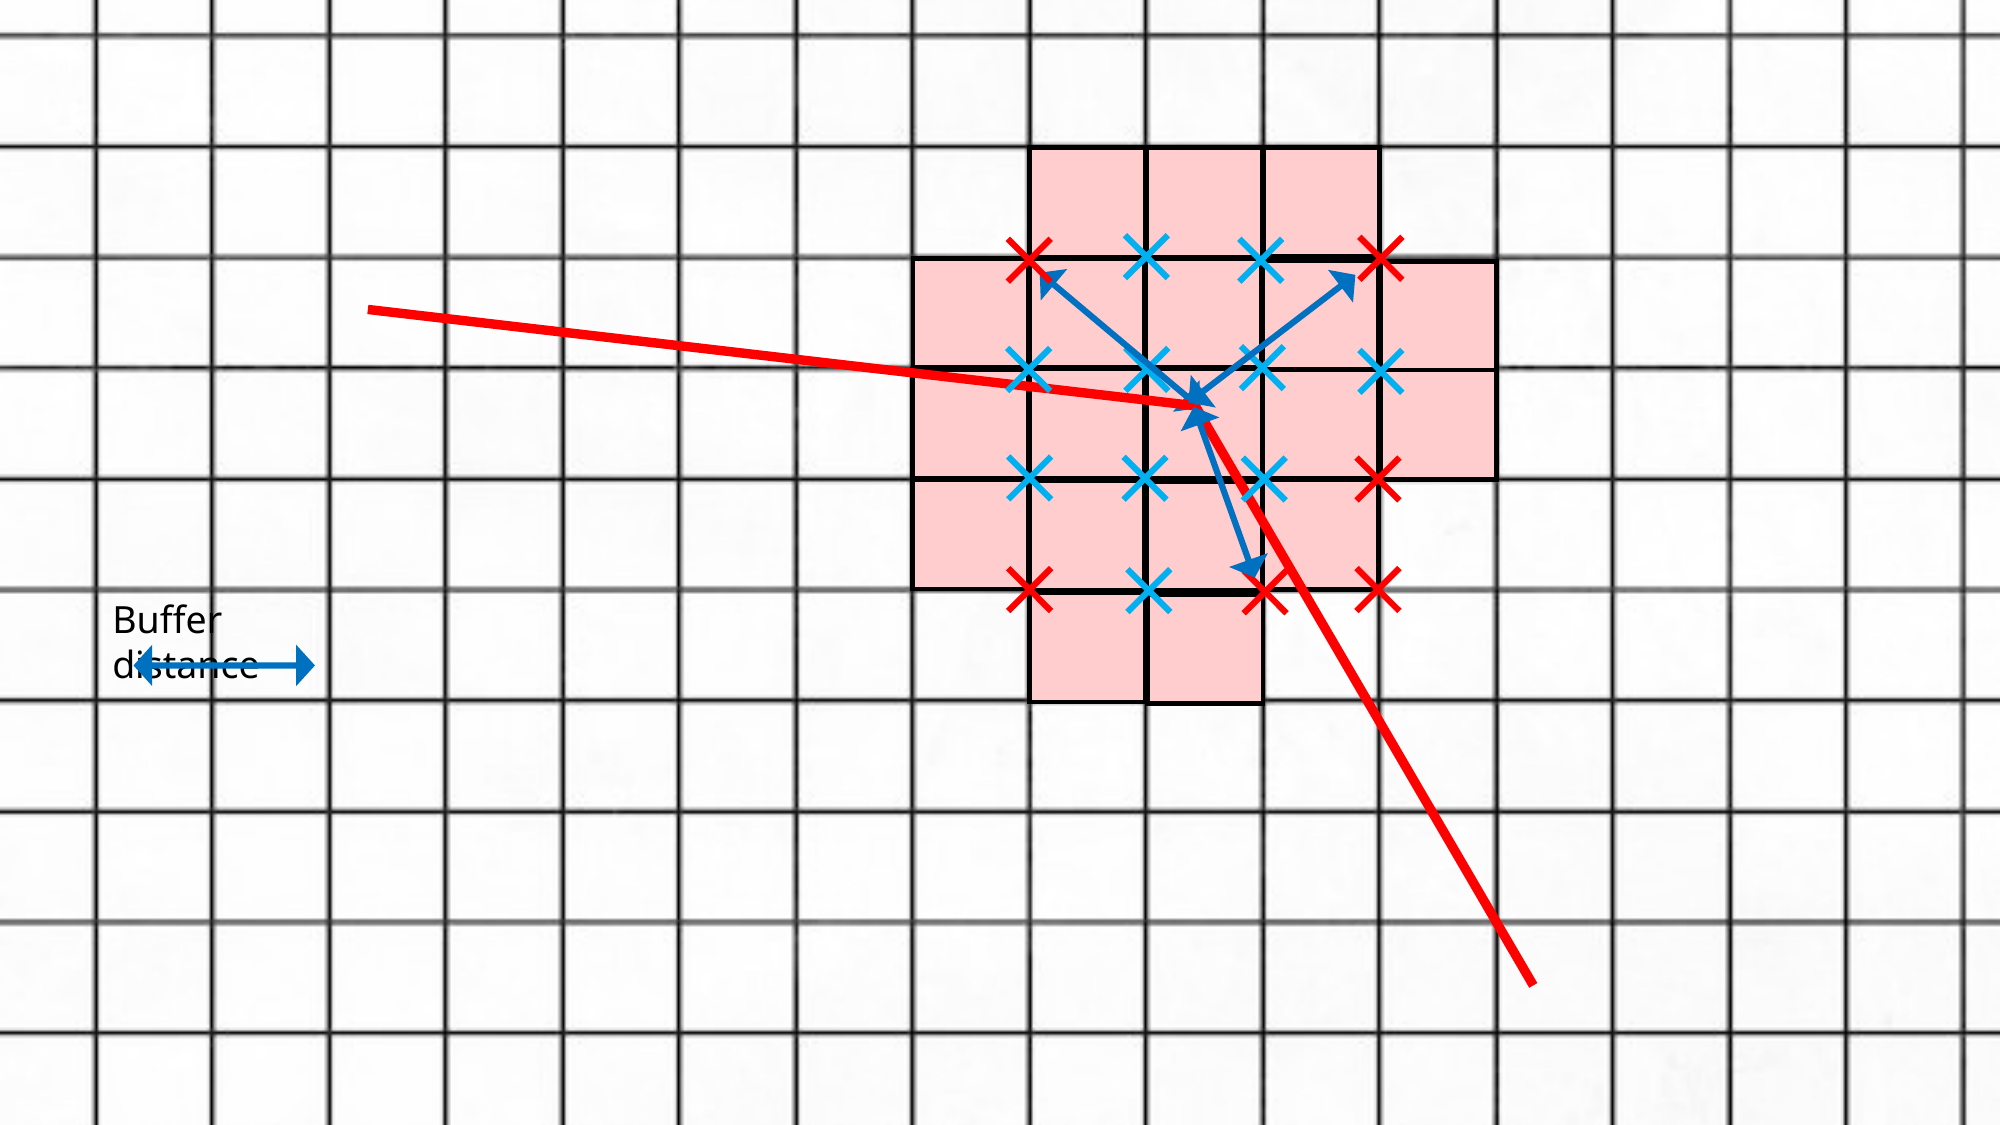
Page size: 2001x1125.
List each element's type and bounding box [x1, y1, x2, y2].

text_box [1194, 405, 1534, 986]
text_box [367, 308, 1196, 407]
picture [0, 0, 2000, 1125]
